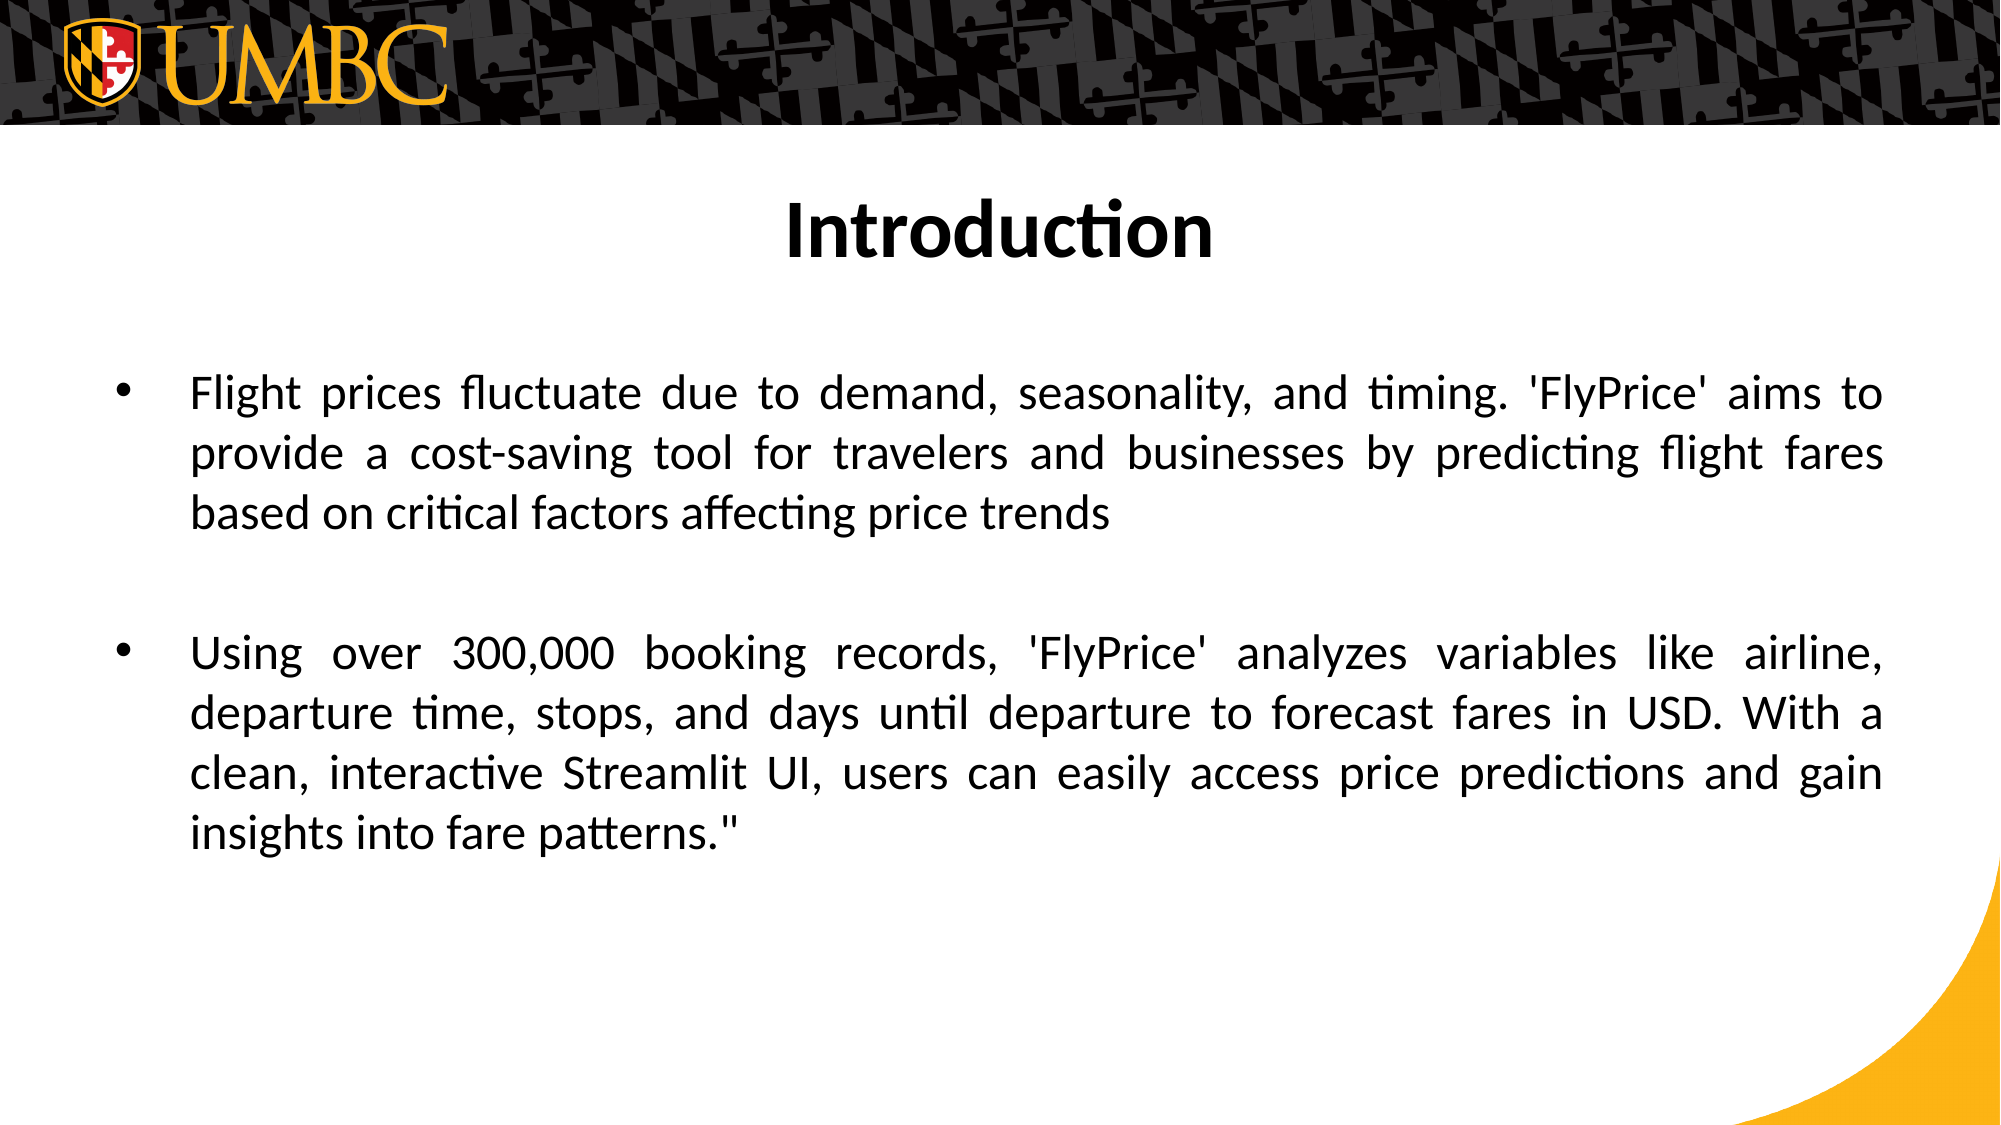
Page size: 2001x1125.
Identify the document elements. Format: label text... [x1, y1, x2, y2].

picture [0, 0, 2000, 125]
title Introduction [99, 153, 1900, 295]
picture [1732, 853, 2000, 1125]
list Flight prices fluctuate due to demand, seasonality, and timing. 'FlyPrice' aims to provide a cost-saving tool for travelers and businesses by predicting flight fares based on critical factors affecting price trends Using over 300,000 booking records, 'FlyPrice' analyzes variables like airline, departure time, stops, and days until departure to forecast fares in USD. With a clean, interactive Streamlit UI, users can easily access price predictions and gain insights into fare patterns." [99, 352, 1900, 1005]
